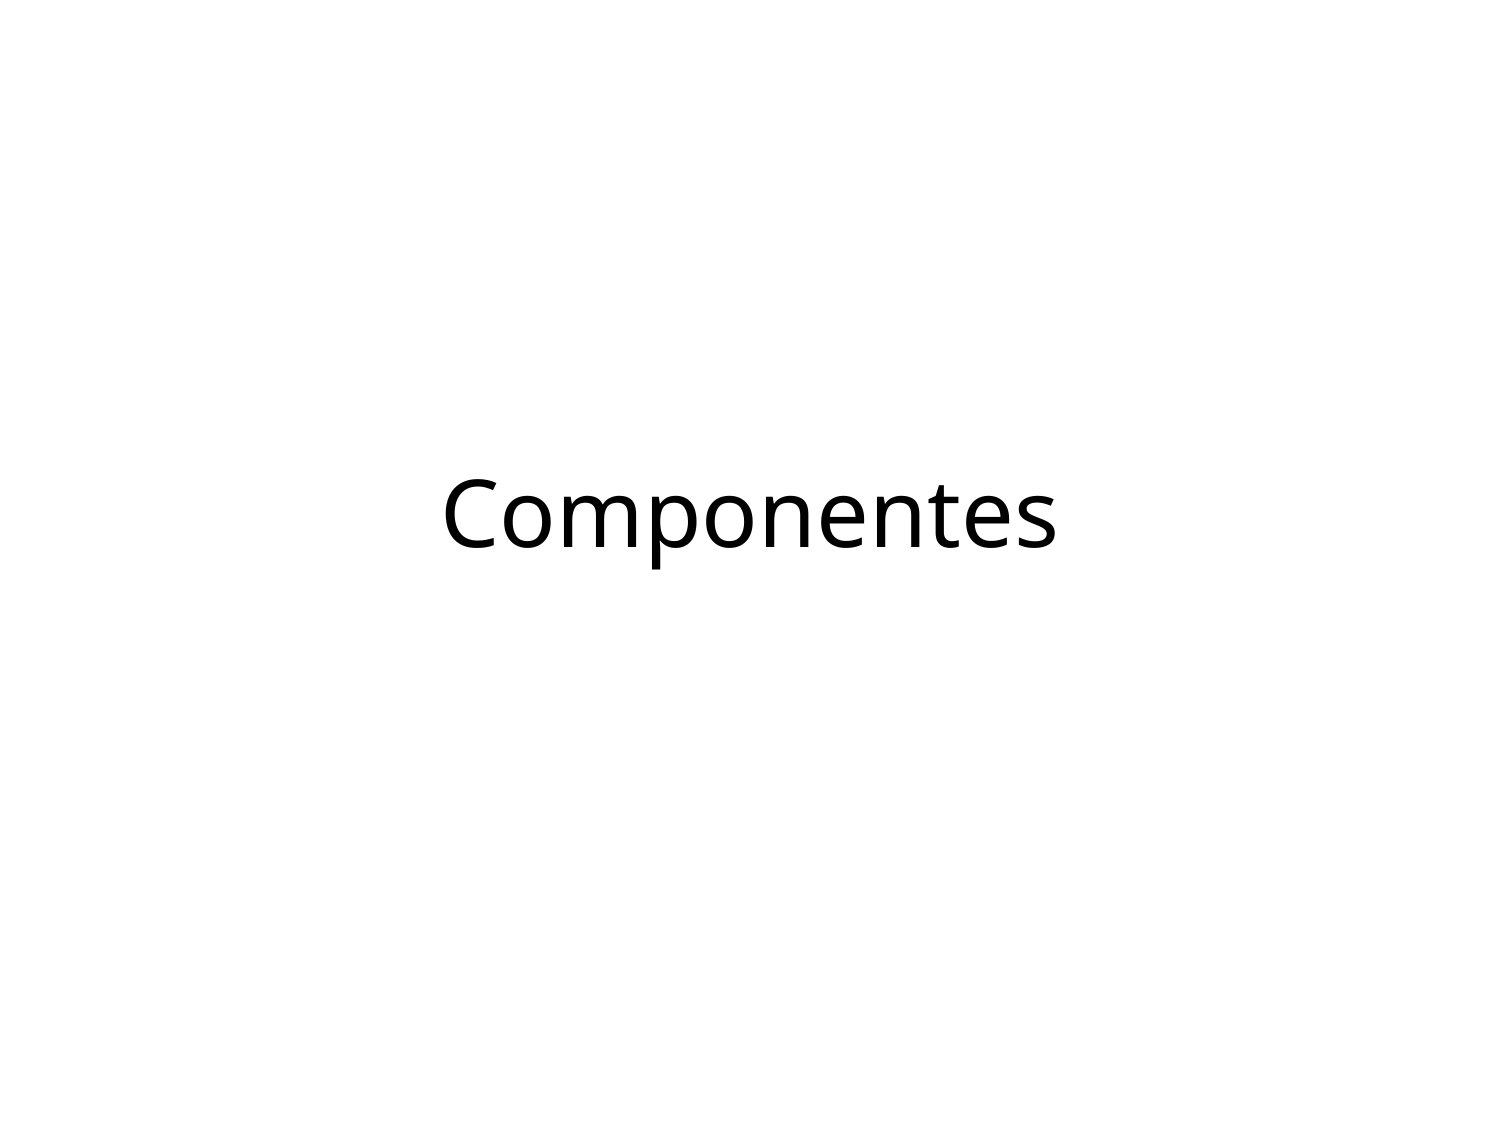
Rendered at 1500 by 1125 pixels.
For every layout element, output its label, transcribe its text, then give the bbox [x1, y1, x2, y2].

title Componentes [187, 184, 1313, 576]
